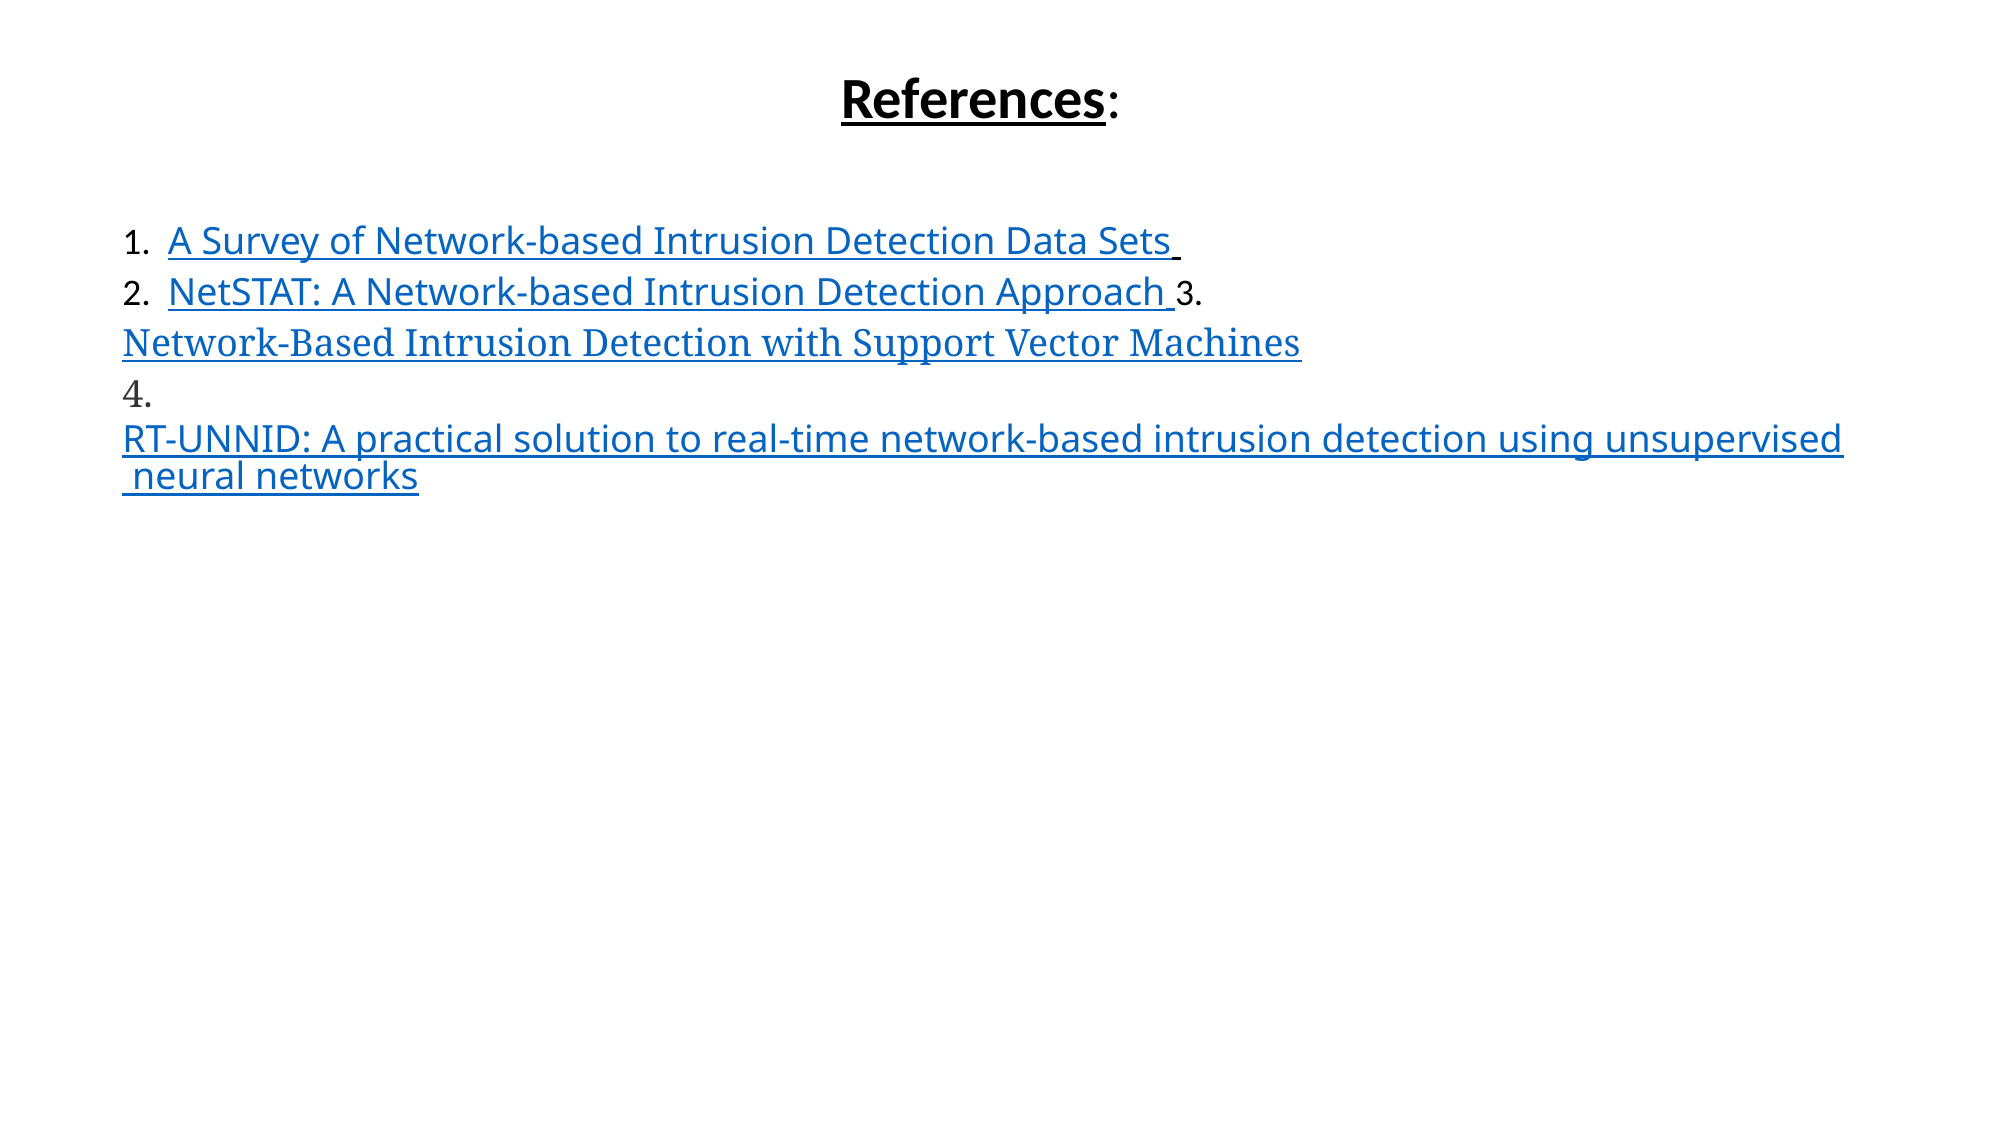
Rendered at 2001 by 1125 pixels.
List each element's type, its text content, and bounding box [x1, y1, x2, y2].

text_box References: [222, 52, 1741, 138]
text_box 1. A Survey of Network-based Intrusion Detection Data Sets 2. NetSTAT: A Network-based Intrusion Detection Approach 3. Network-Based Intrusion Detection with Support Vector Machines 4. RT-UNNID: A practical solution to real-time network-based intrusion detection using unsupervised neural networks [107, 209, 1864, 519]
